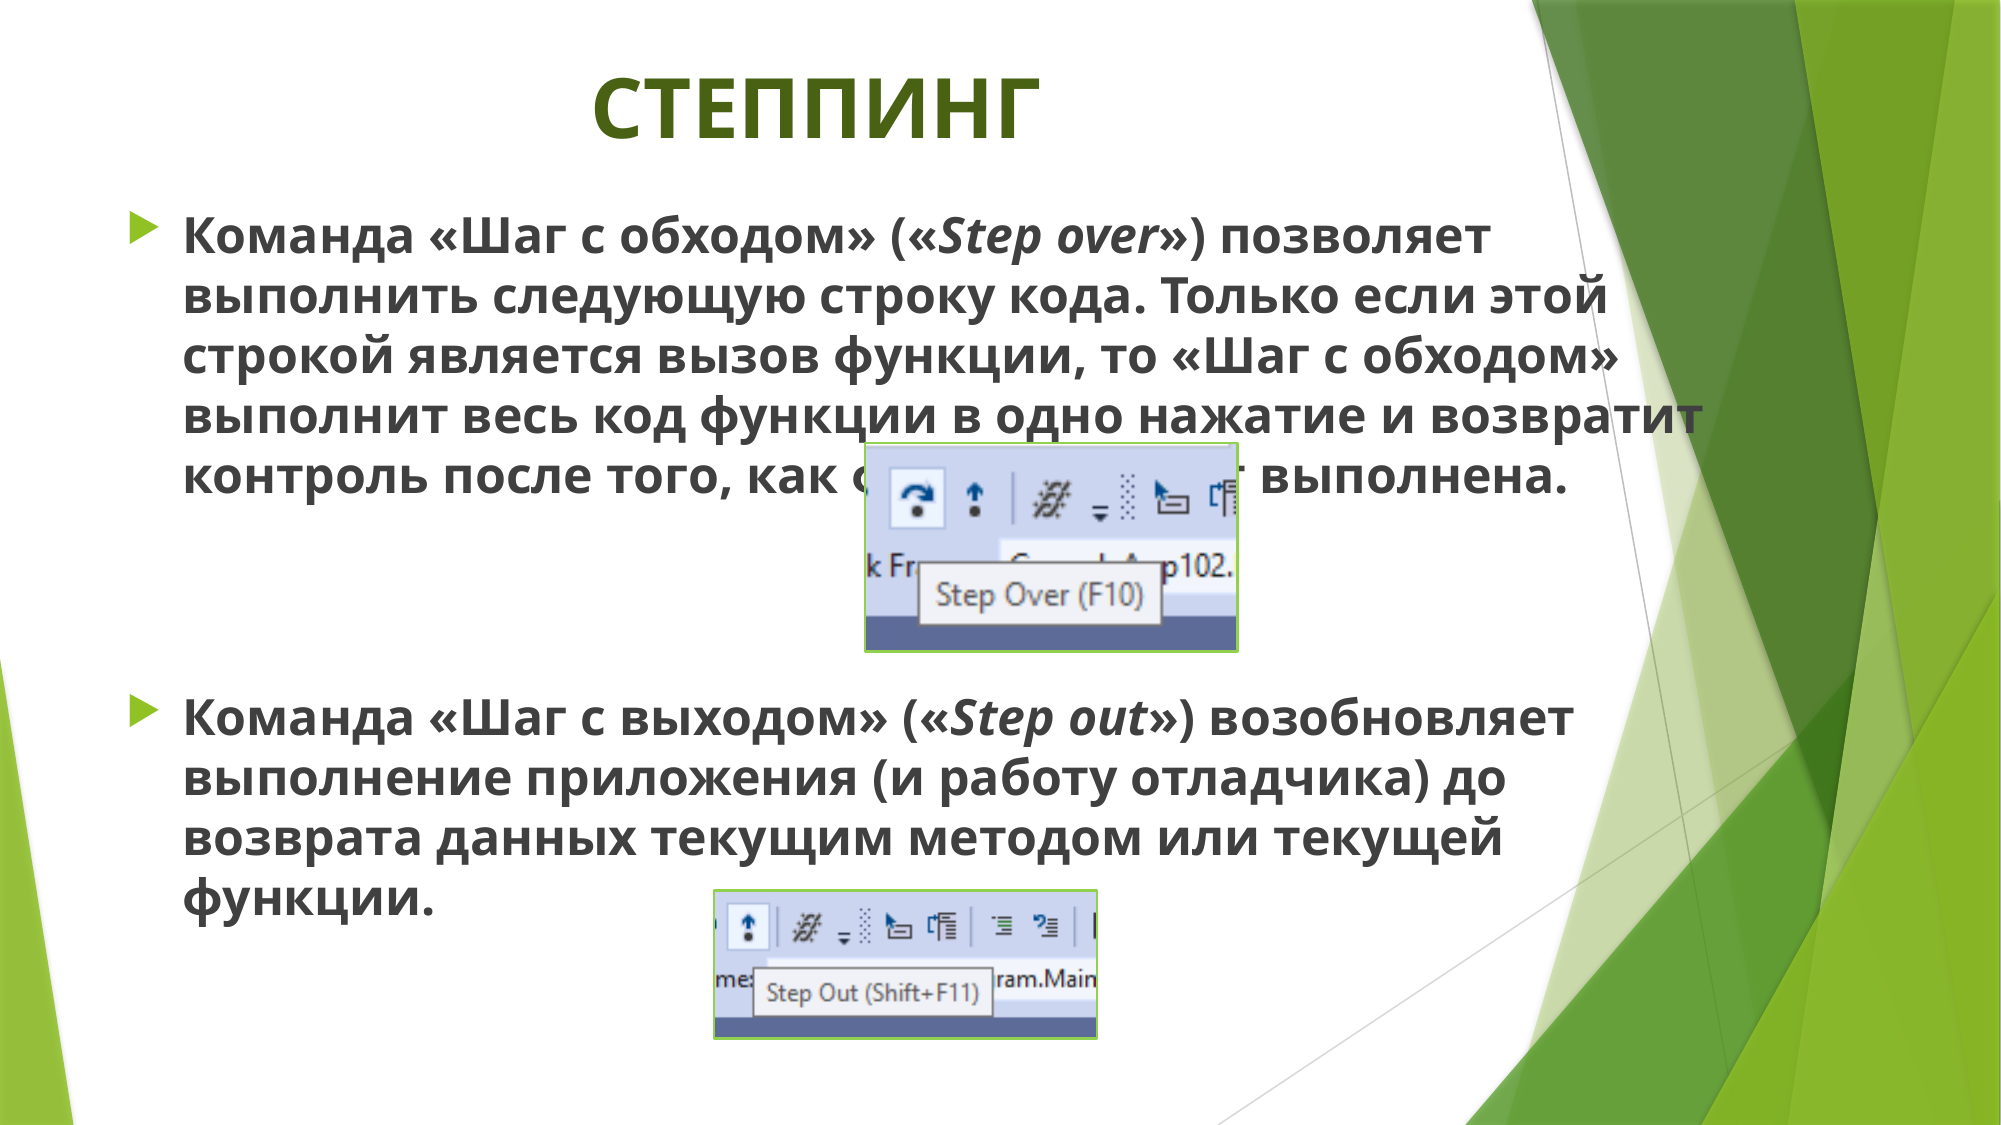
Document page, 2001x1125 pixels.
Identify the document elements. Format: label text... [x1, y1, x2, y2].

picture [865, 443, 1237, 651]
picture [714, 891, 1097, 1038]
title СТЕППИНГ [111, 47, 1522, 176]
list Команда «Шаг с обходом» («Step over») позволяет выполнить следующую строку кода. Только если этой строкой является вызов функции, то «Шаг с обходом» выполнит весь код функции в одно нажатие и возвратит контроль после того, как функция будет выполнена. Команда «Шаг с выходом» («Step out») возобновляет выполнение приложения (и работу отладчика) до возврата данных текущим методом или текущей функции. [111, 195, 1770, 991]
